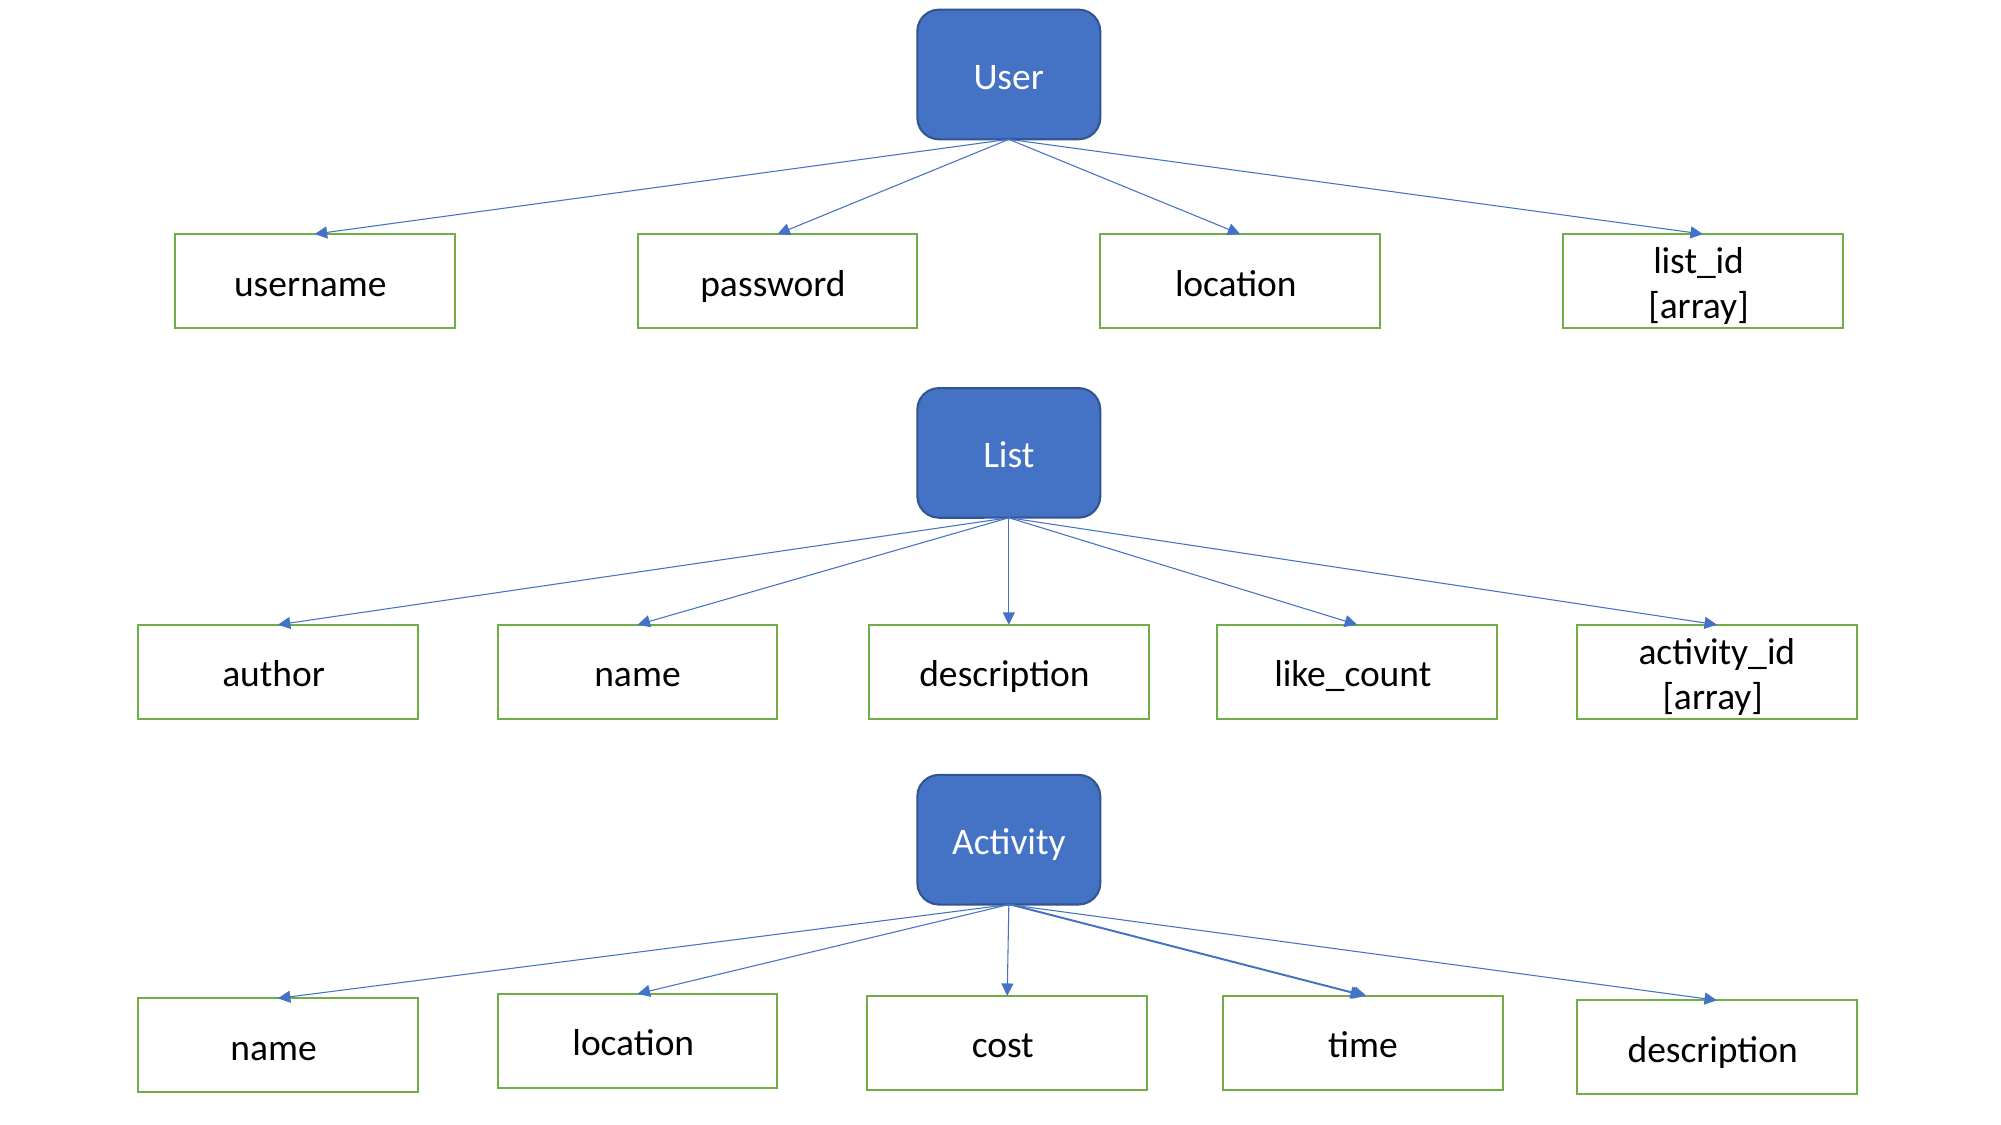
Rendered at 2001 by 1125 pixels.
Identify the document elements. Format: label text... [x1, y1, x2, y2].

text_box Activity [916, 773, 1102, 904]
text_box list_id [array] [1562, 233, 1844, 329]
text_box like_count [1216, 625, 1498, 720]
text_box location [1099, 234, 1381, 329]
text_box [1008, 517, 1717, 625]
text_box List [916, 387, 1102, 517]
text_box location [497, 999, 778, 1089]
text_box author [137, 624, 419, 720]
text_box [1008, 904, 1717, 1001]
text_box password [637, 234, 918, 329]
text_box description [868, 625, 1150, 720]
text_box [637, 517, 1008, 625]
text_box description [1576, 999, 1858, 1095]
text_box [637, 904, 1007, 994]
text_box name [497, 625, 778, 720]
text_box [277, 904, 1008, 999]
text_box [314, 139, 1008, 234]
text_box username [174, 233, 456, 329]
text_box time [1222, 1001, 1504, 1091]
text_box User [916, 8, 1102, 139]
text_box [277, 517, 637, 625]
text_box name [137, 997, 419, 1093]
text_box activity_id [array] [1576, 624, 1858, 720]
text_box cost [866, 999, 1148, 1091]
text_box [1008, 139, 1703, 234]
